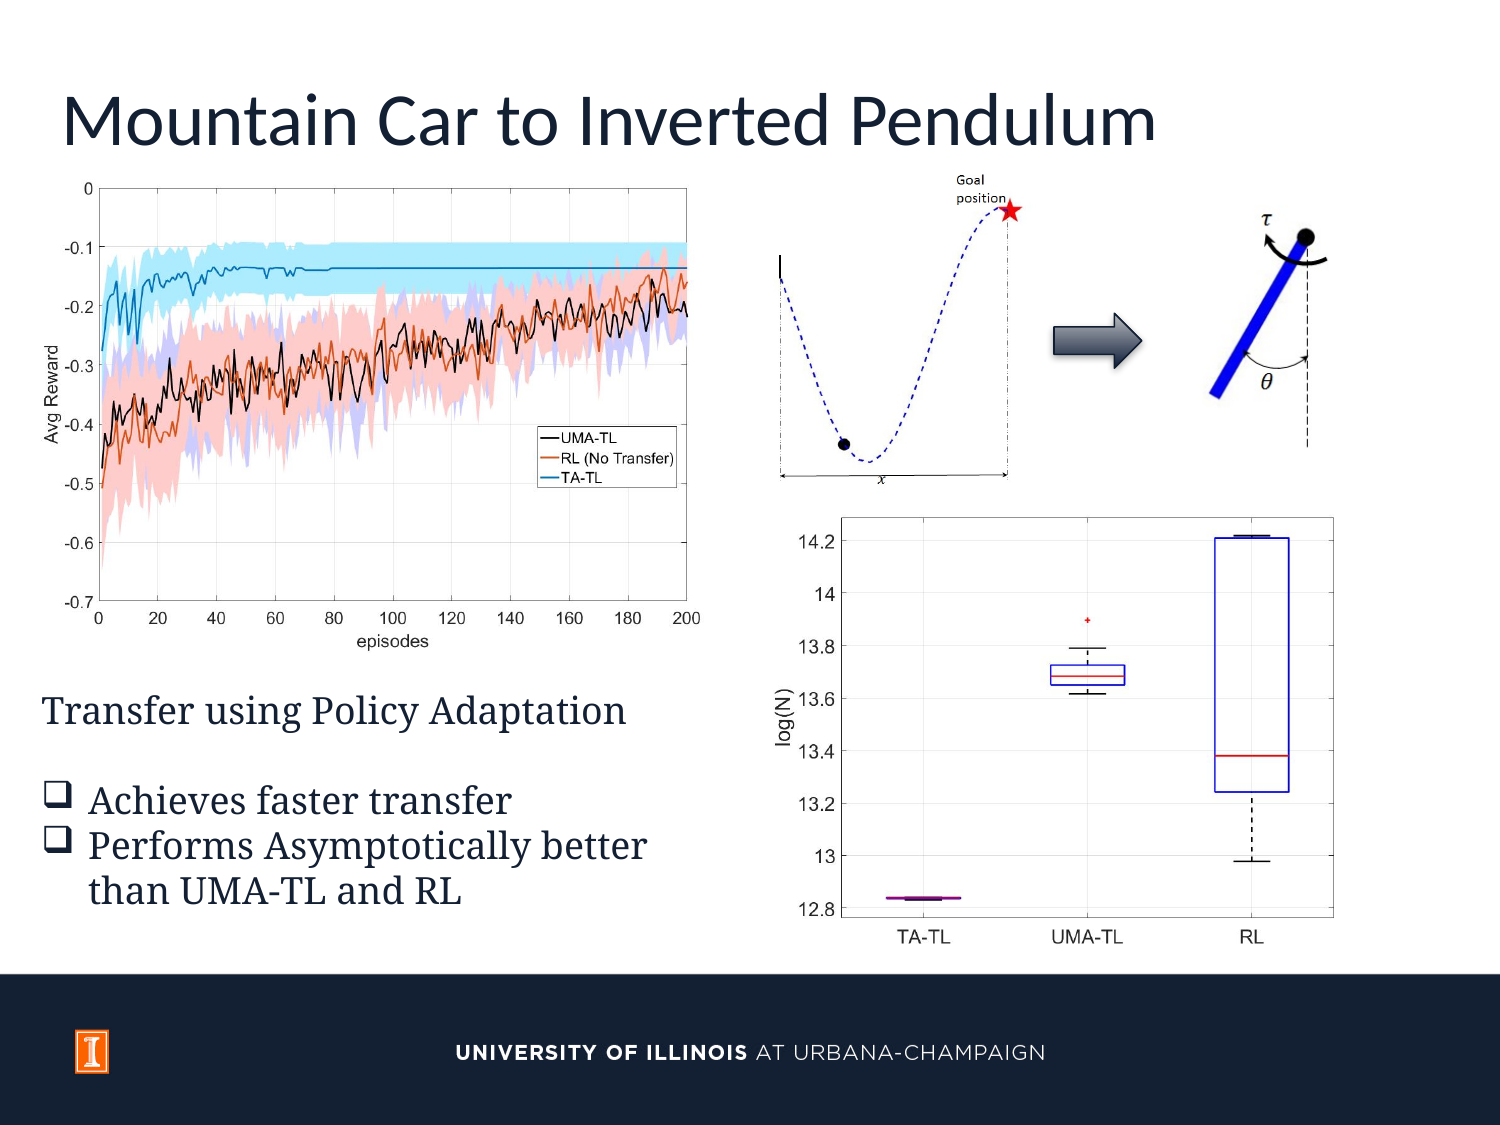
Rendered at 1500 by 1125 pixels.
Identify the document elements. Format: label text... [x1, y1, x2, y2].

title Mountain Car to Inverted Pendulum [26, 46, 1461, 235]
picture [0, 3, 1500, 1125]
text_box [1060, 312, 1136, 369]
text_box Transfer using Policy Adaptation Achieves faster transfer Performs Asymptotically better than UMA-TL and RL [26, 679, 713, 920]
